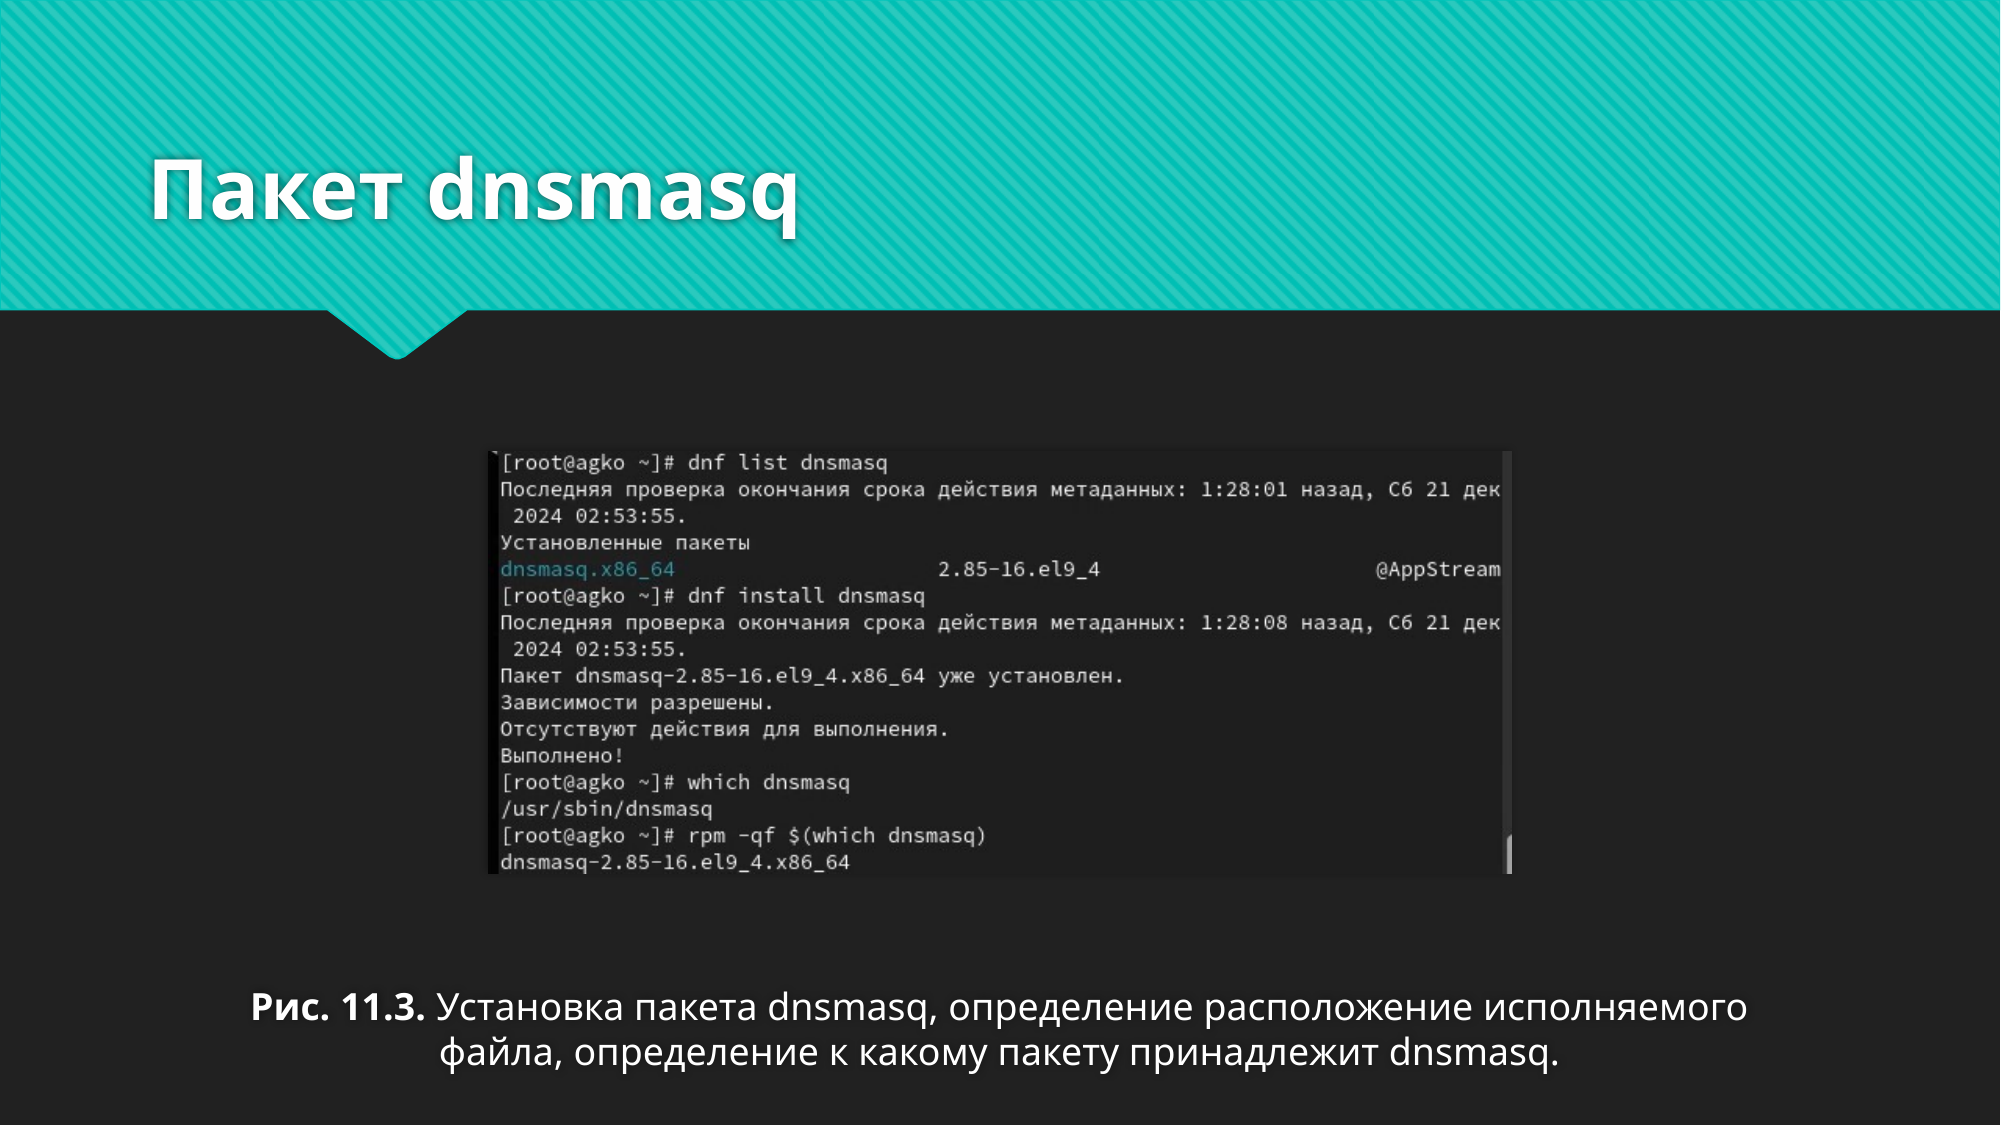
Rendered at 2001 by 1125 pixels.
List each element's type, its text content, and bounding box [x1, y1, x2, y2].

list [487, 451, 1512, 874]
title Пакет dnsmasq [132, 84, 1868, 244]
text_box Рис. 11.3. Установка пакета dnsmasq, определение расположение исполняемого файла, определение к какому пакету принадлежит dnsmasq. [189, 961, 1811, 1095]
